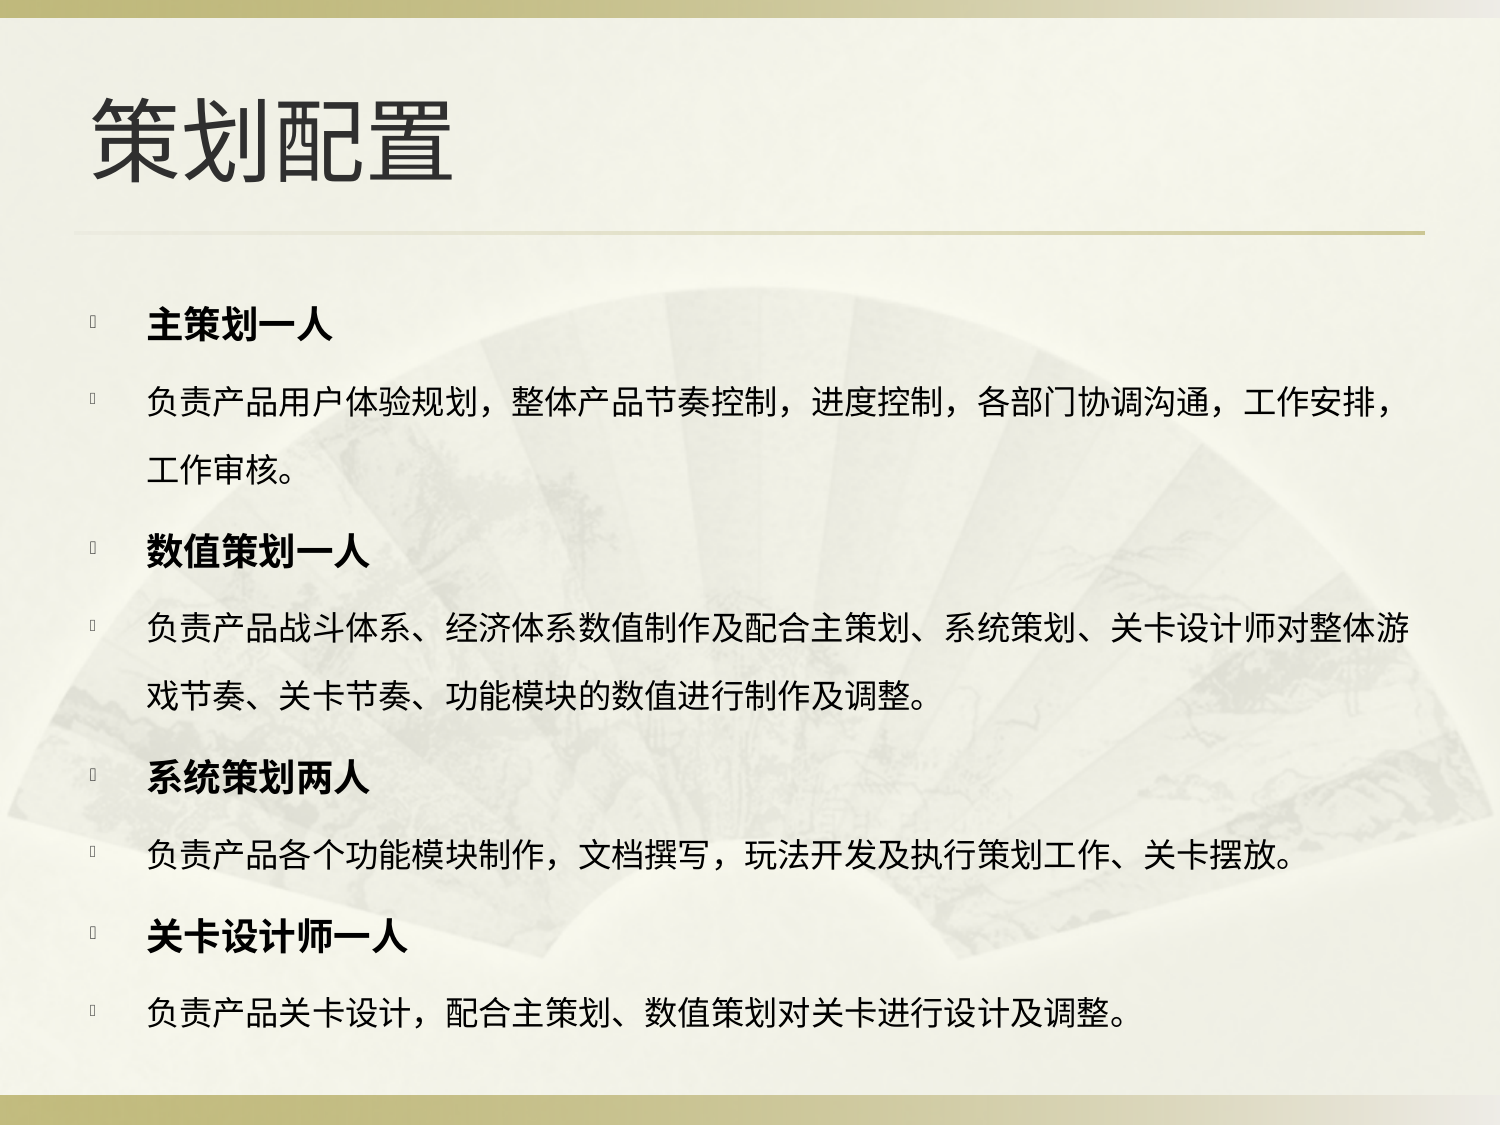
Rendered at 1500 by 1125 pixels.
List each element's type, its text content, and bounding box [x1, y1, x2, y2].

list 主策划一人 负责产品用户体验规划，整体产品节奏控制，进度控制，各部门协调沟通，工作安排，工作审核。 数值策划一人 负责产品战斗体系、经济体系数值制作及配合主策划、系统策划、关卡设计师对整体游戏节奏、关卡节奏、功能模块的数值进行制作及调整。 系统策划两人 负责产品各个功能模块制作，文档撰写，玩法开发及执行策划工作、关卡摆放。 关卡设计师一人 负责产品关卡设计，配合主策划、数值策划对关卡进行设计及调整。 [75, 262, 1425, 1032]
title 策划配置 [75, 45, 1425, 233]
